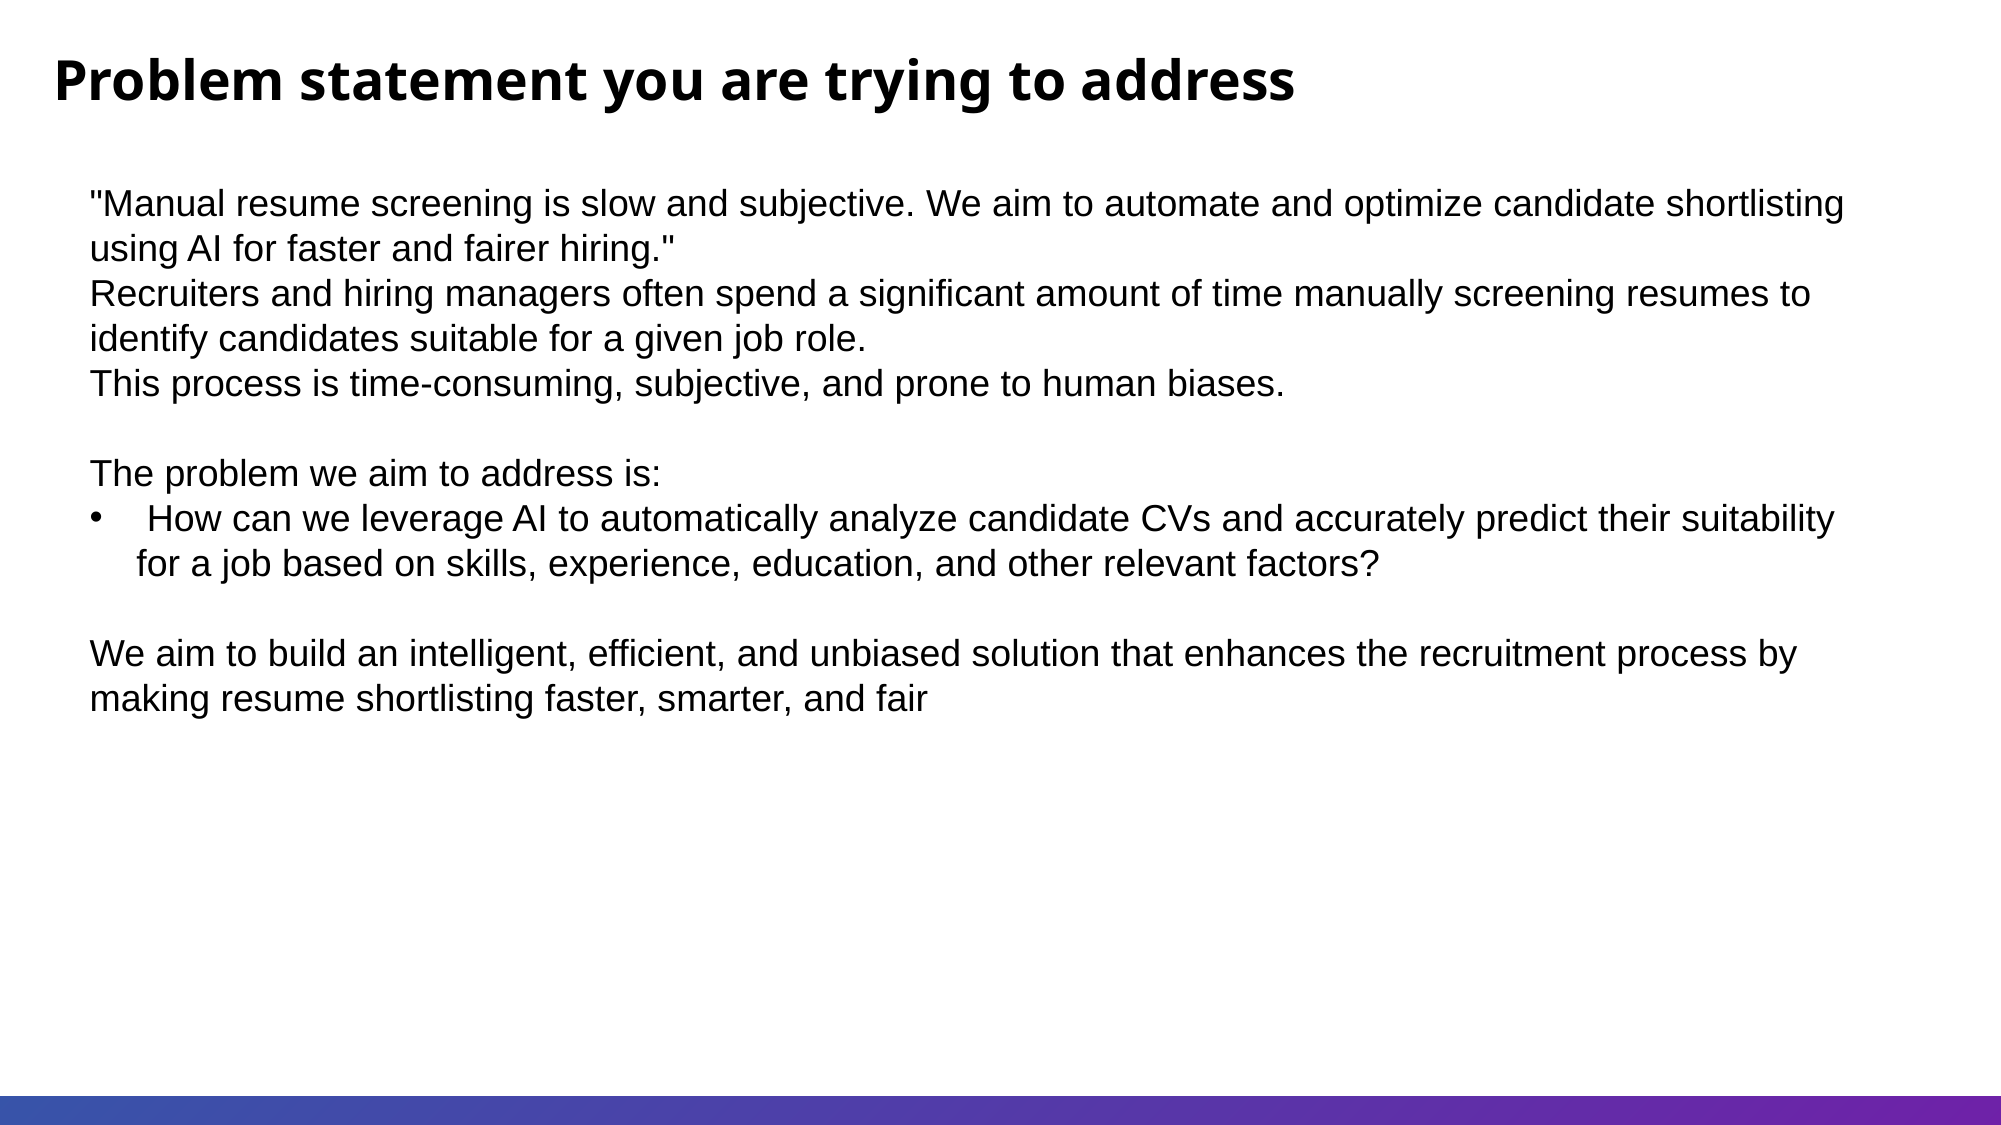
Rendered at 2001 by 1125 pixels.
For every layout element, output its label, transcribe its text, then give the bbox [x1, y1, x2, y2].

text_box "Manual resume screening is slow and subjective. We aim to automate and optimize candidate shortlisting using AI for faster and fairer hiring." Recruiters and hiring managers often spend a significant amount of time manually screening resumes to identify candidates suitable for a given job role. This process is time-consuming, subjective, and prone to human biases. The problem we aim to address is: How can we leverage AI to automatically analyze candidate CVs and accurately predict their suitability for a job based on skills, experience, education, and other relevant factors? We aim to build an intelligent, efficient, and unbiased solution that enhances the recruitment process by making resume shortlisting faster, smarter, and fair [74, 171, 1878, 809]
text_box Problem statement you are trying to address [53, 57, 1896, 197]
text_box [0, 1096, 2000, 1125]
